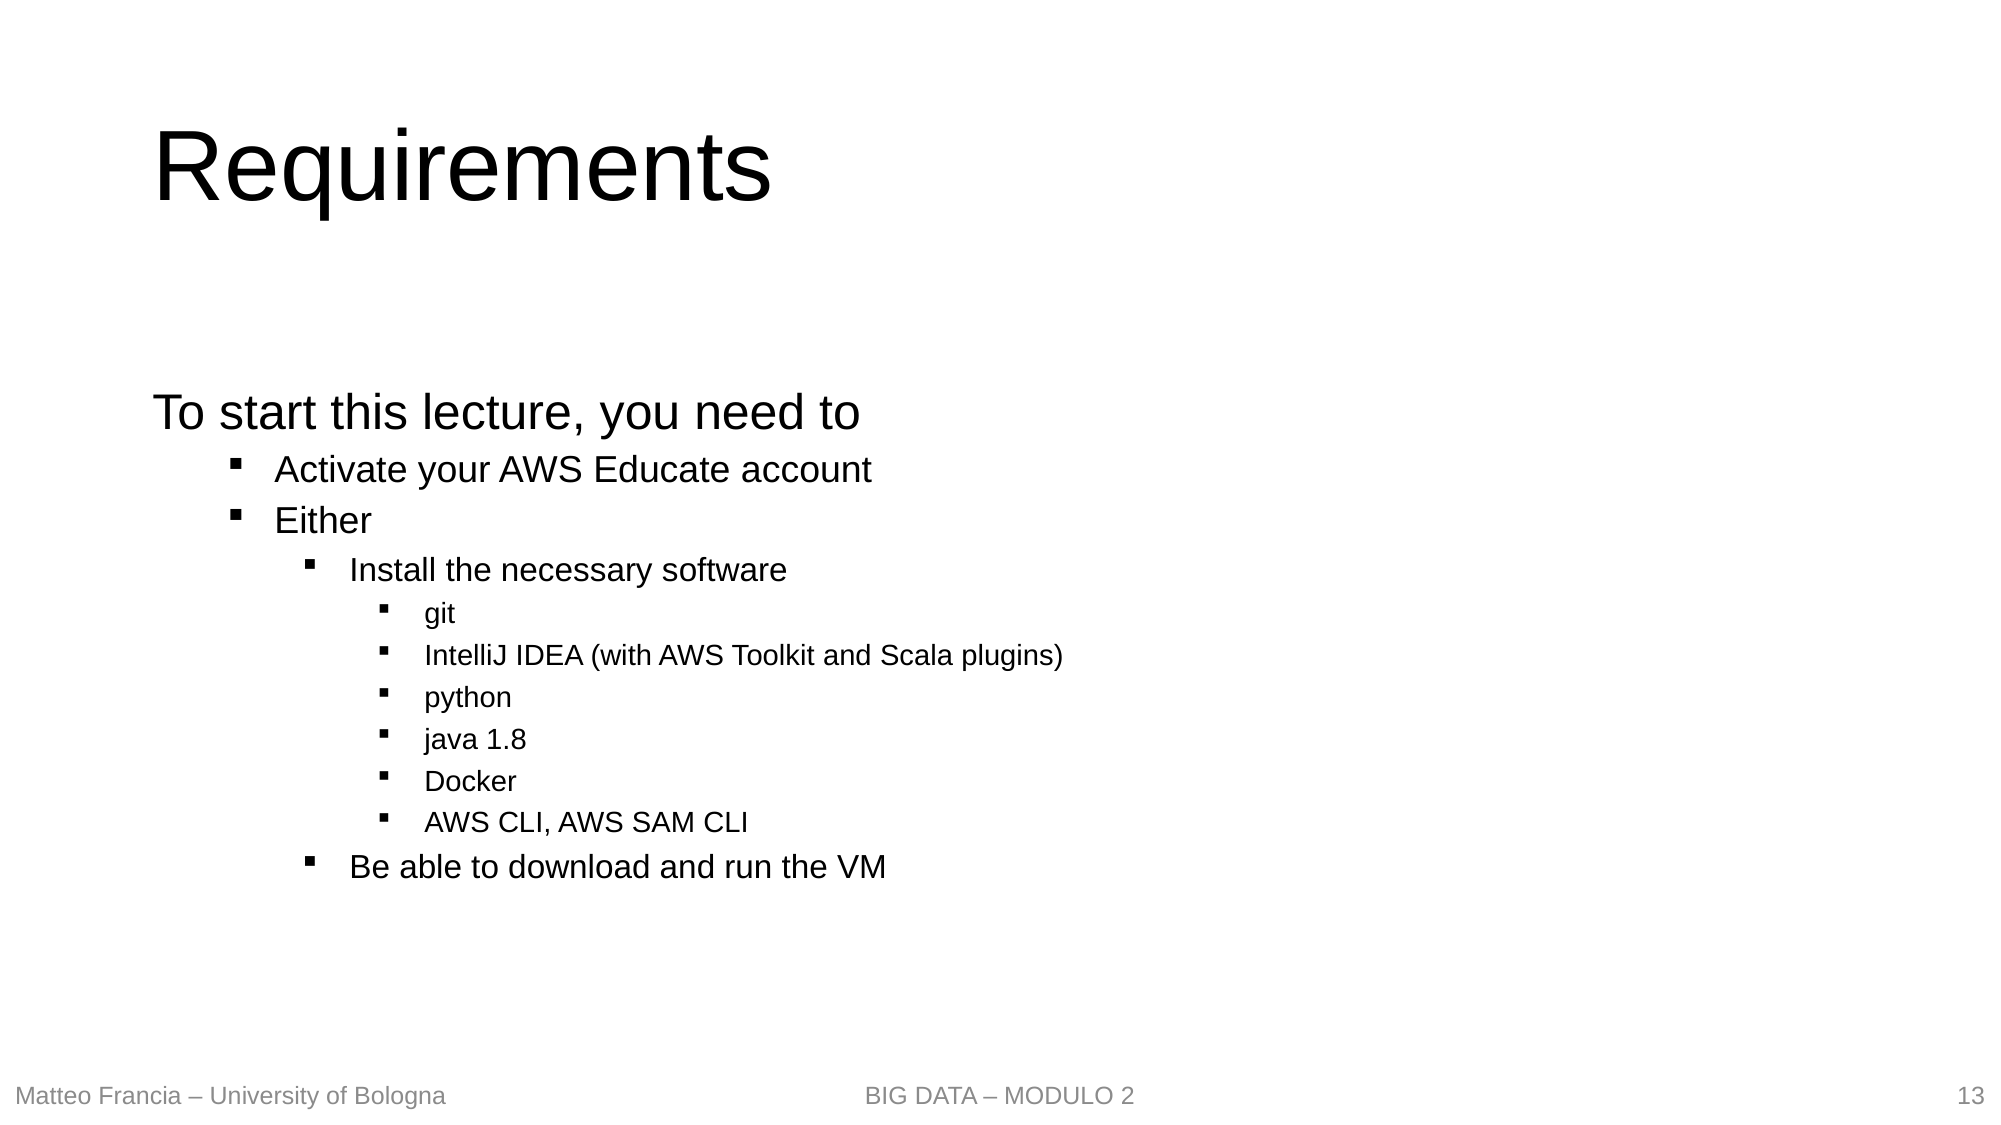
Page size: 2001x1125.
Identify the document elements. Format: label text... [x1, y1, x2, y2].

slide_number 13 [1550, 1065, 2000, 1125]
footer Matteo Francia – University of Bologna [0, 1065, 466, 1125]
title Requirements [137, 59, 1863, 278]
list To start this lecture, you need to Activate your AWS Educate account Either Install the necessary software git IntelliJ IDEA (with AWS Toolkit and Scala plugins) python java 1.8 Docker AWS CLI, AWS SAM CLI Be able to download and run the VM [137, 278, 1863, 993]
